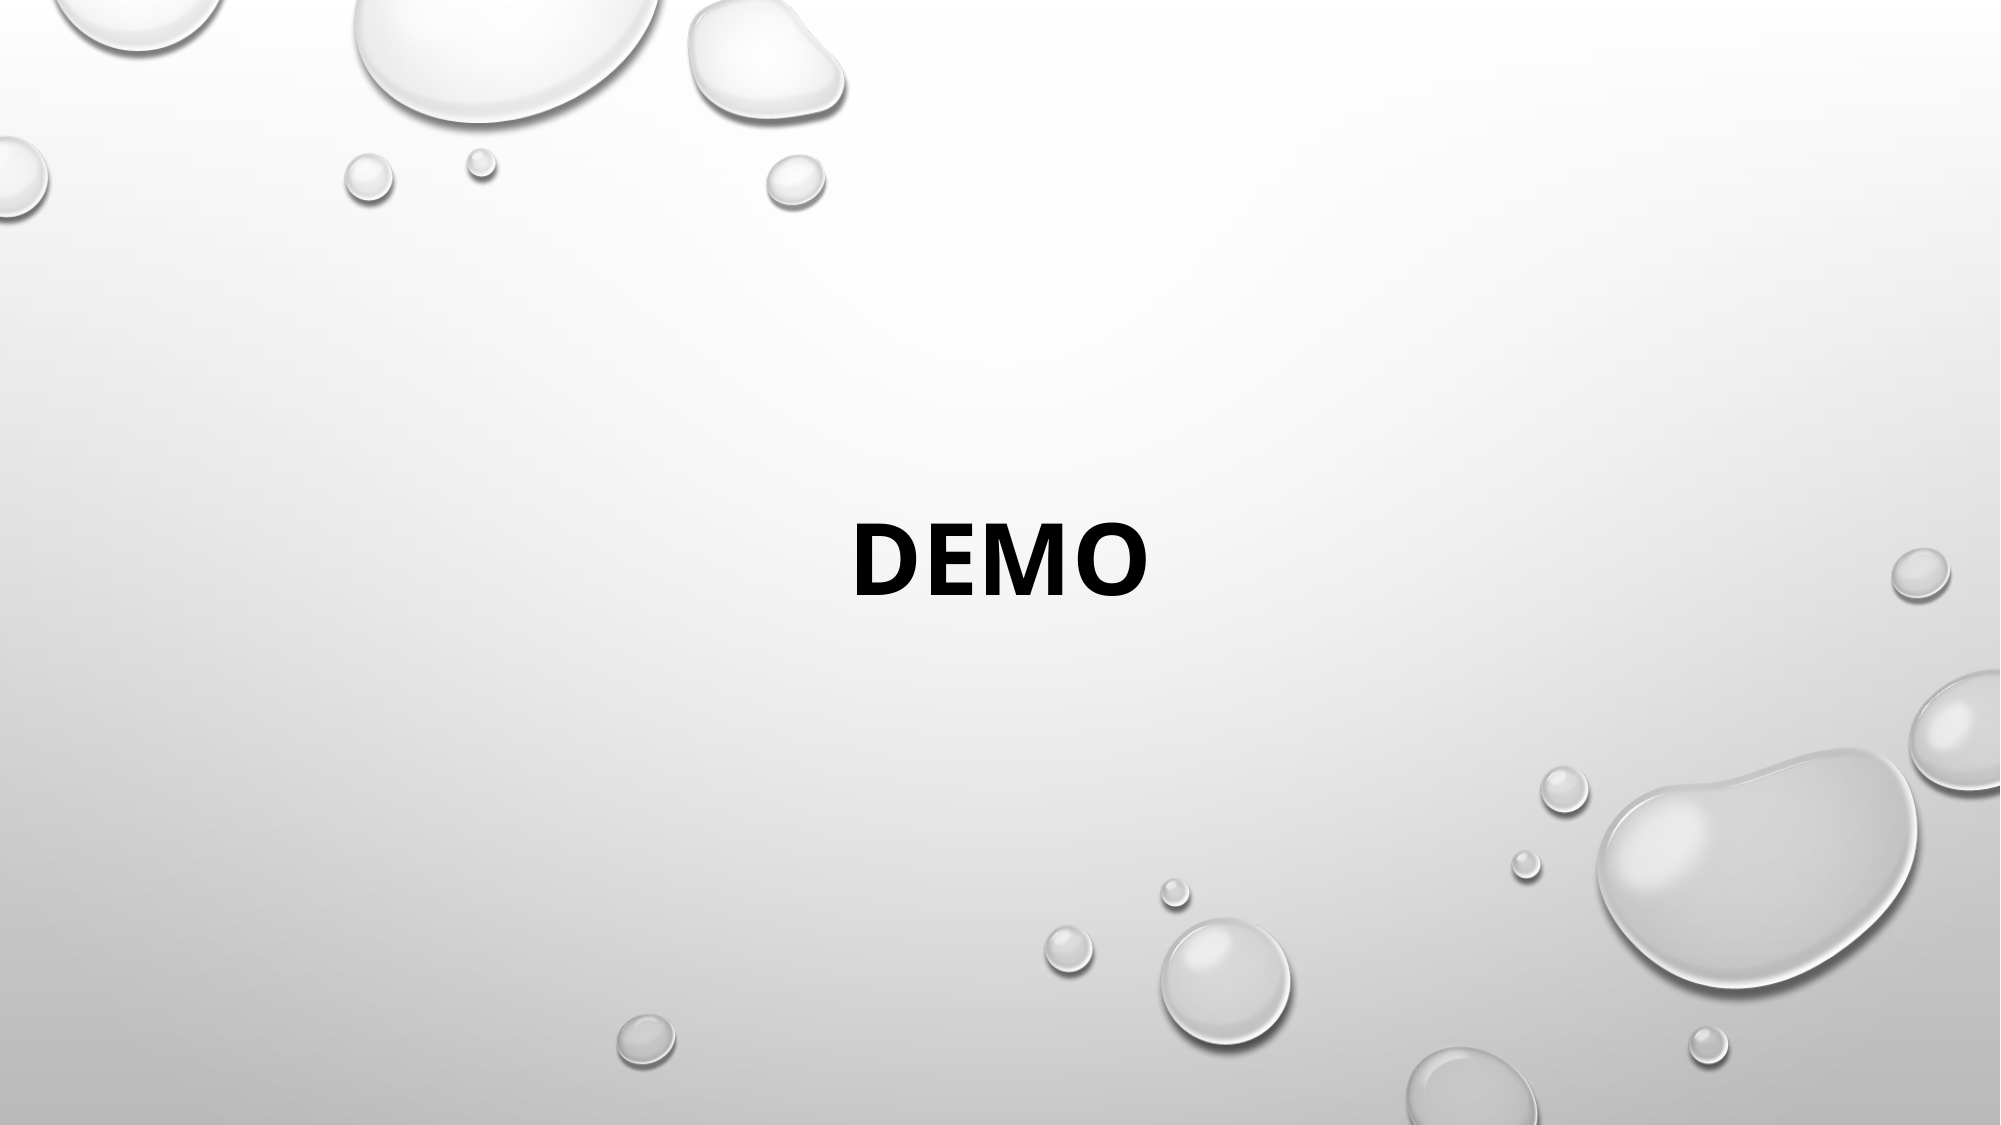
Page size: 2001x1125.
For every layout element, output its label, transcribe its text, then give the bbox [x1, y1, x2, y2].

title Demo [287, 213, 1713, 625]
picture [0, 0, 2000, 1125]
